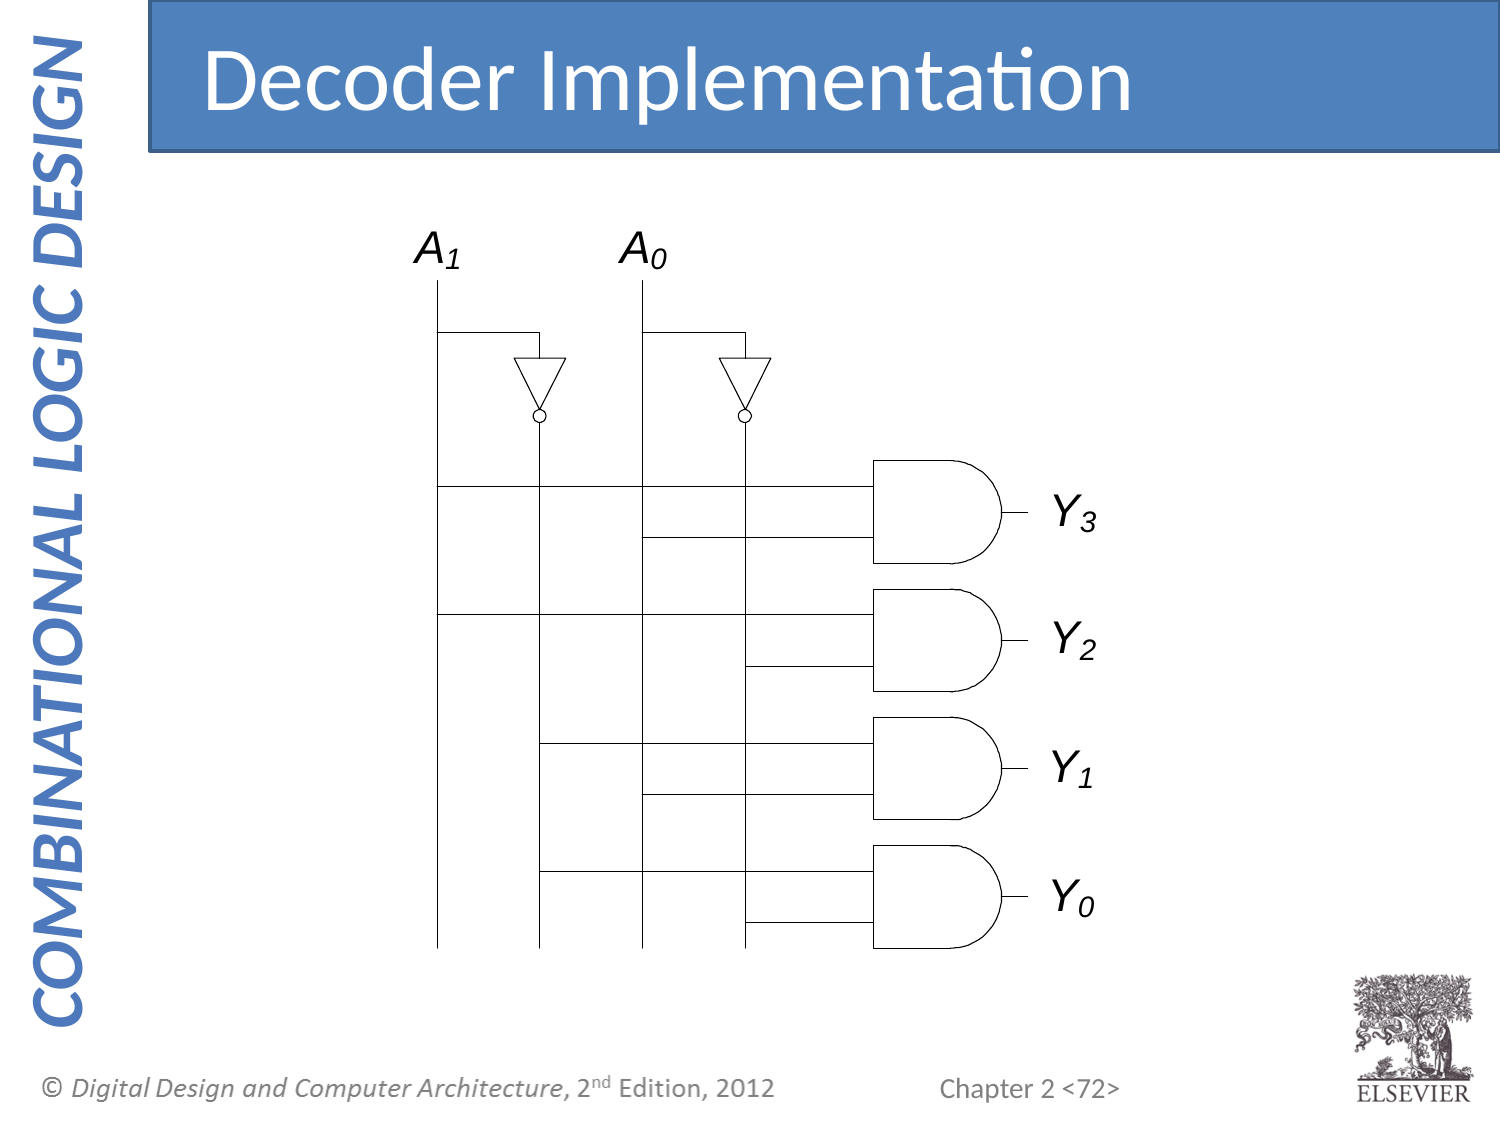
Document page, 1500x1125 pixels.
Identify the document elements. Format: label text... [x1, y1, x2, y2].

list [399, 199, 1113, 966]
picture [0, 0, 1500, 1125]
text_box Decoder Implementation [187, 11, 1488, 136]
